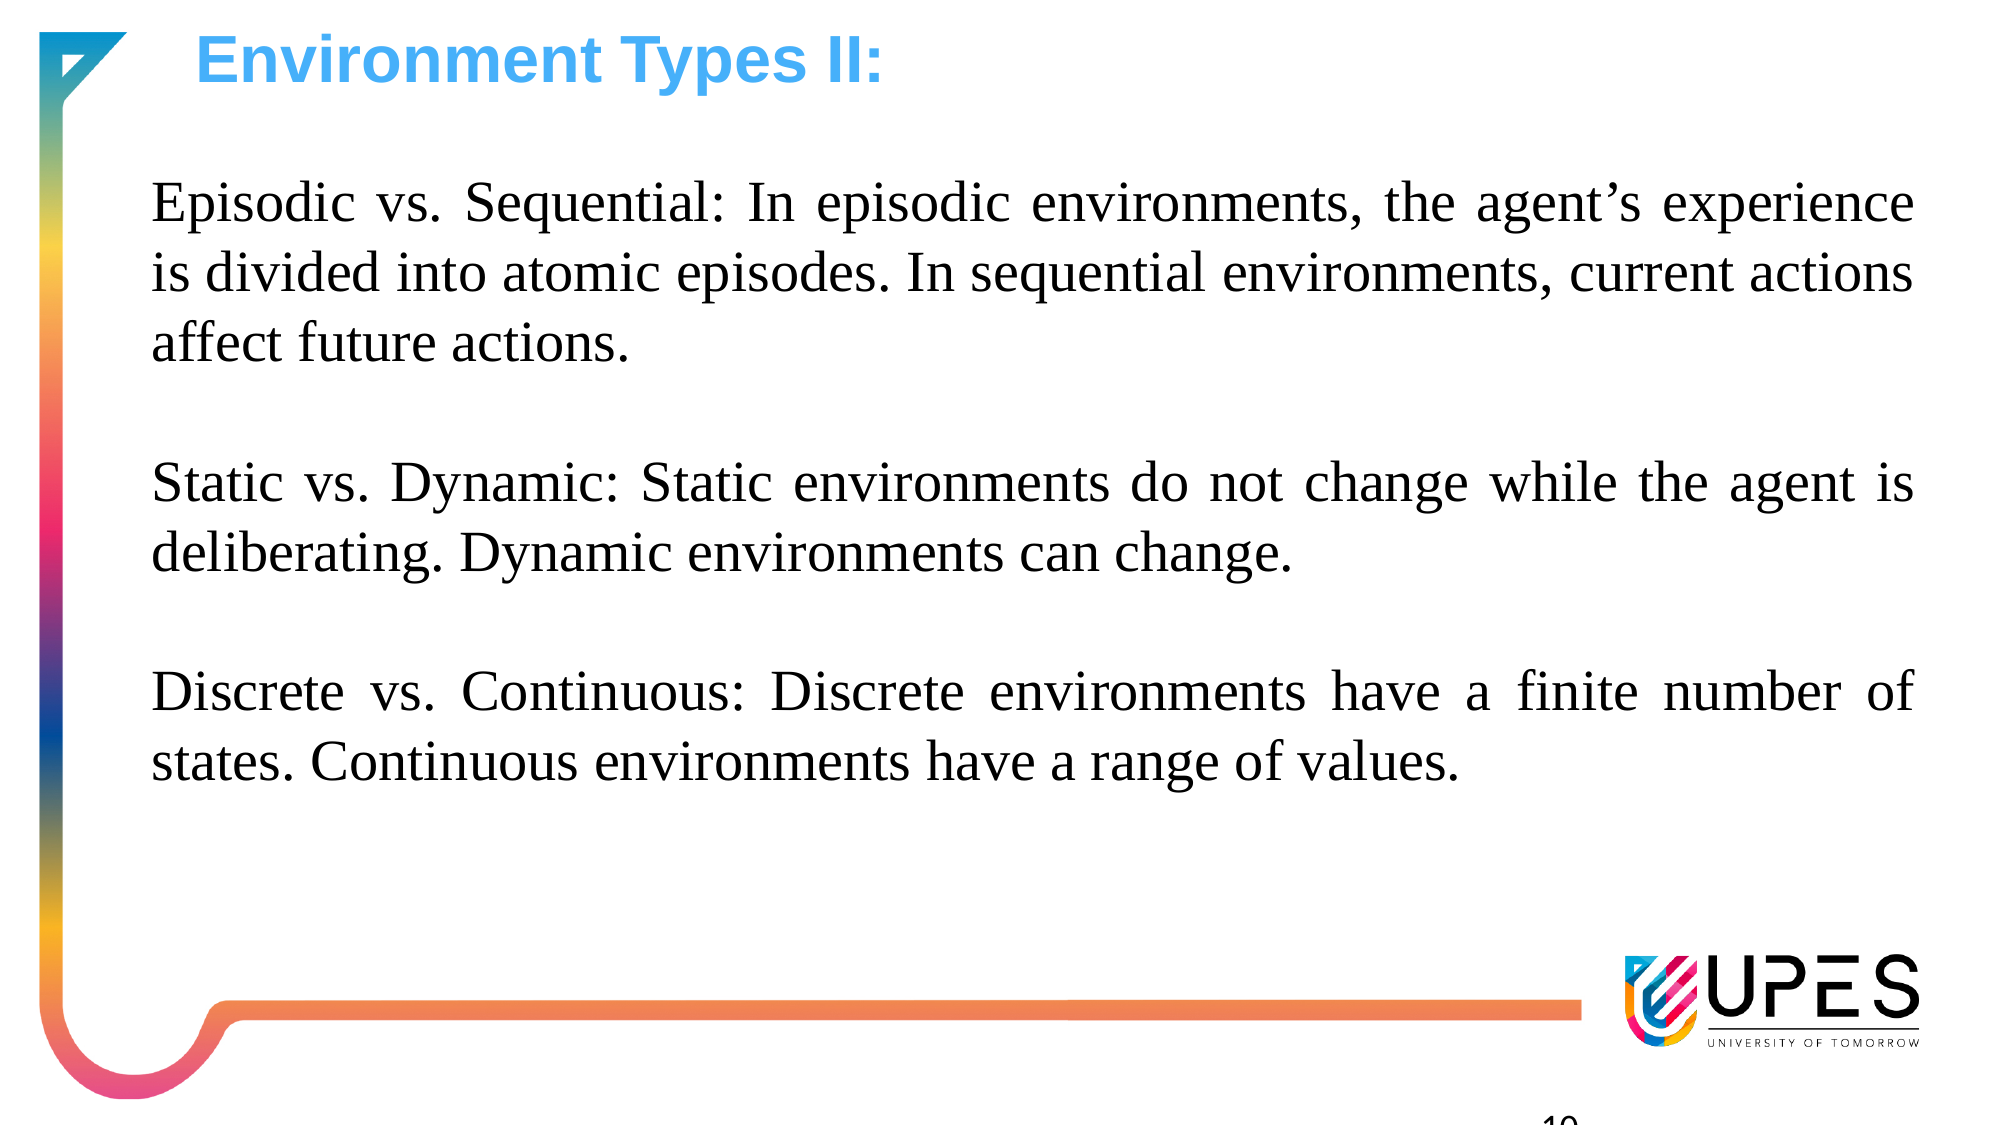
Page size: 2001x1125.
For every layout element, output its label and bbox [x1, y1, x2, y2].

list [0, 0, 2000, 1125]
